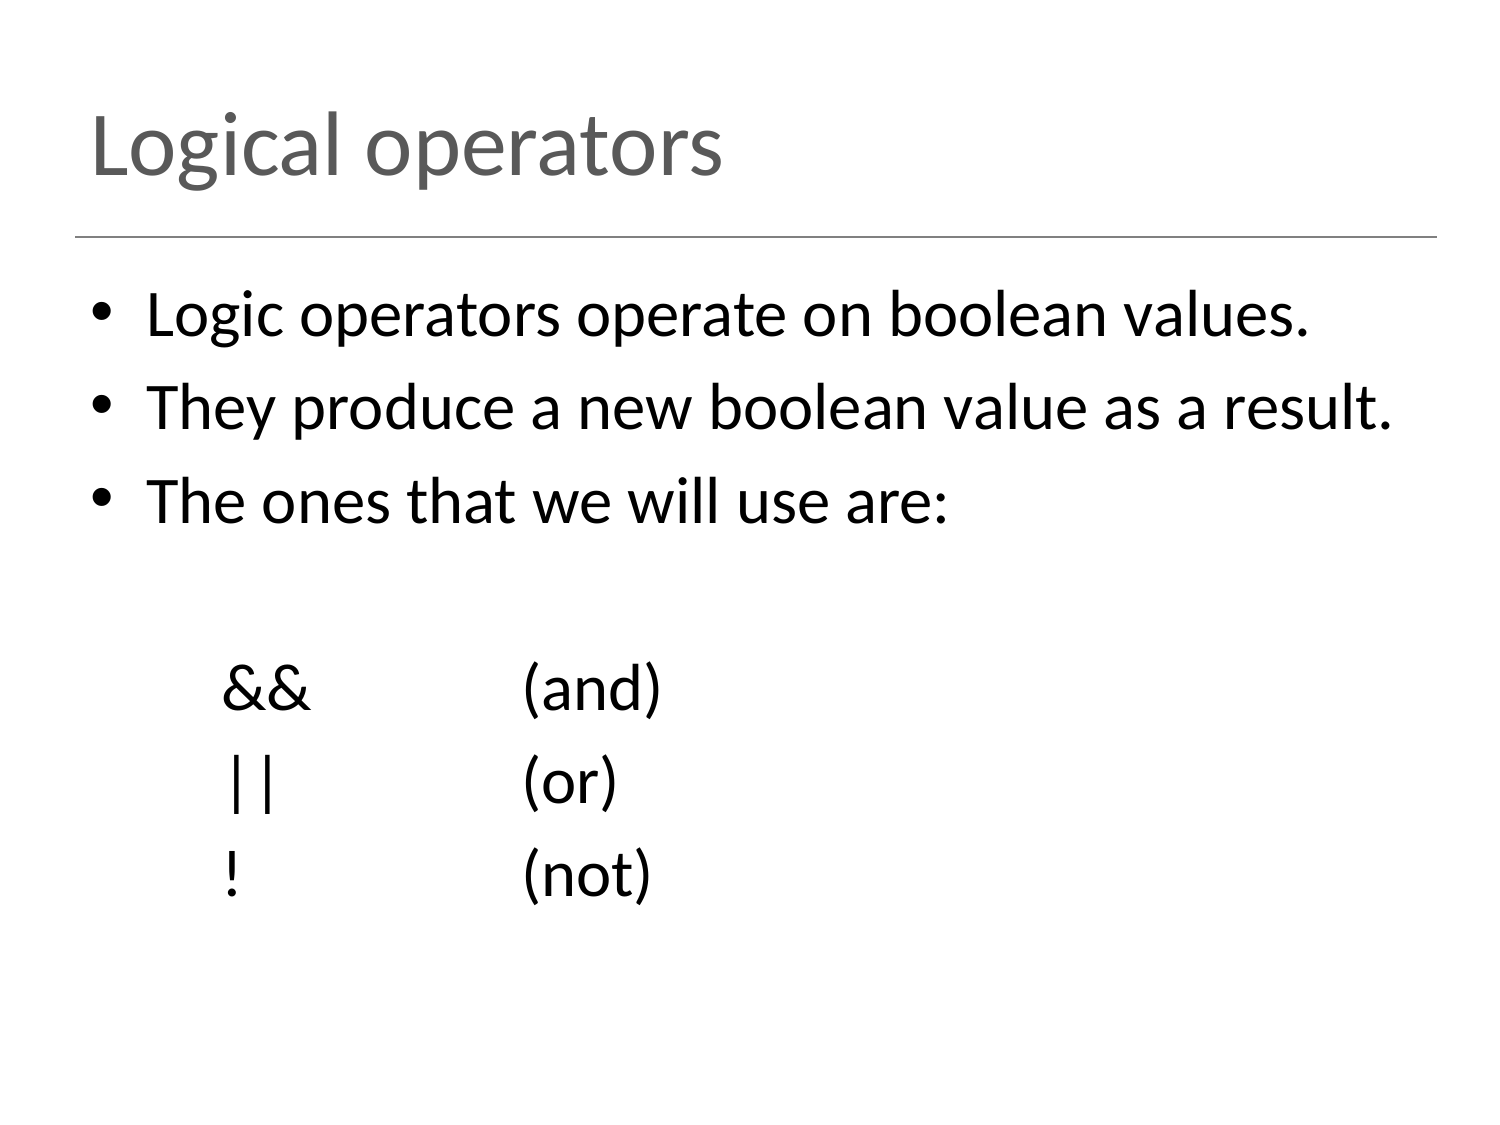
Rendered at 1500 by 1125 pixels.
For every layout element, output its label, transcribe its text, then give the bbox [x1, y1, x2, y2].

list Logic operators operate on boolean values. They produce a new boolean value as a result. The ones that we will use are: && (and) || (or) ! (not) [75, 262, 1425, 1005]
title Logical operators [75, 45, 1425, 233]
